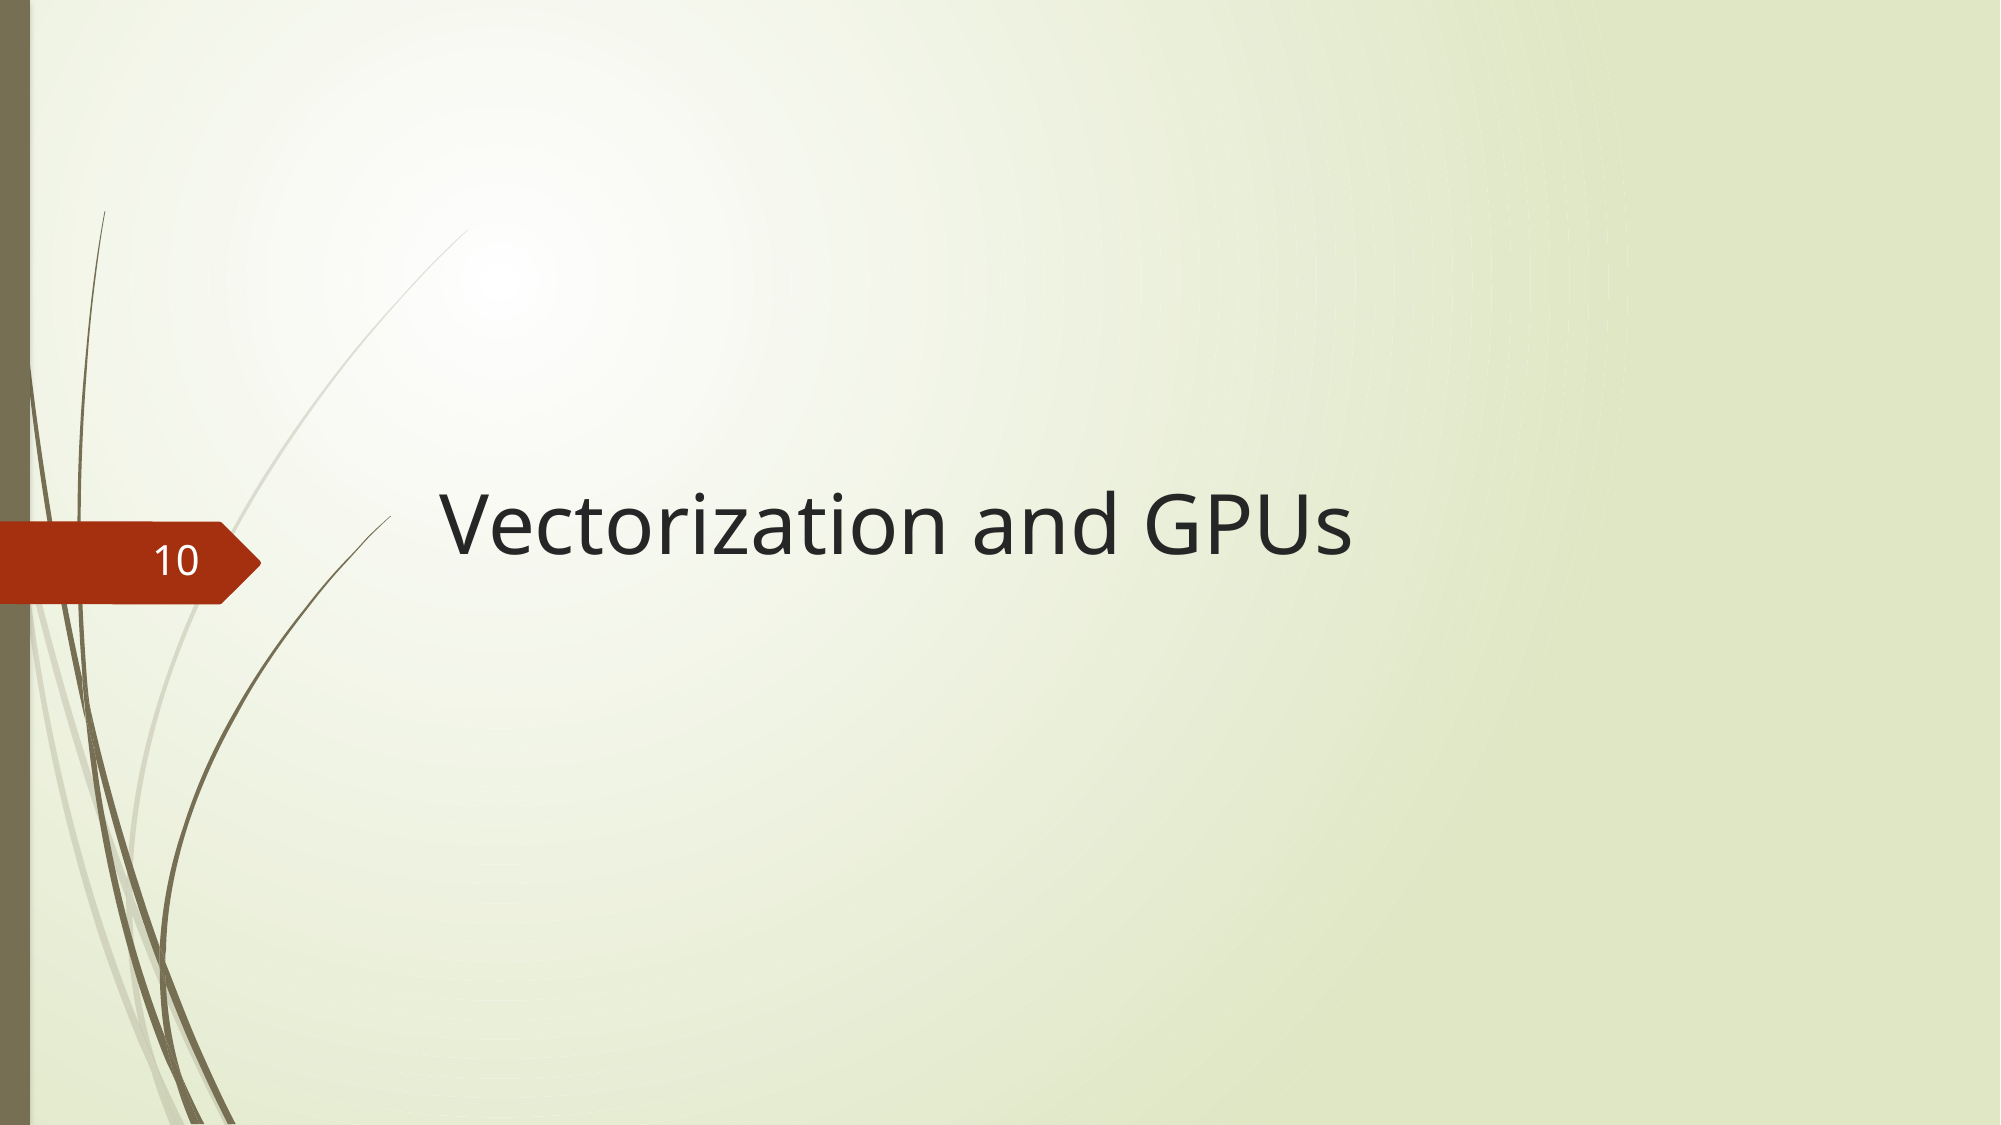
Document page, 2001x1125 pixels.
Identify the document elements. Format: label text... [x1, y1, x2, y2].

title Vectorization and GPUs [424, 337, 1888, 579]
slide_number 10 [87, 532, 216, 592]
